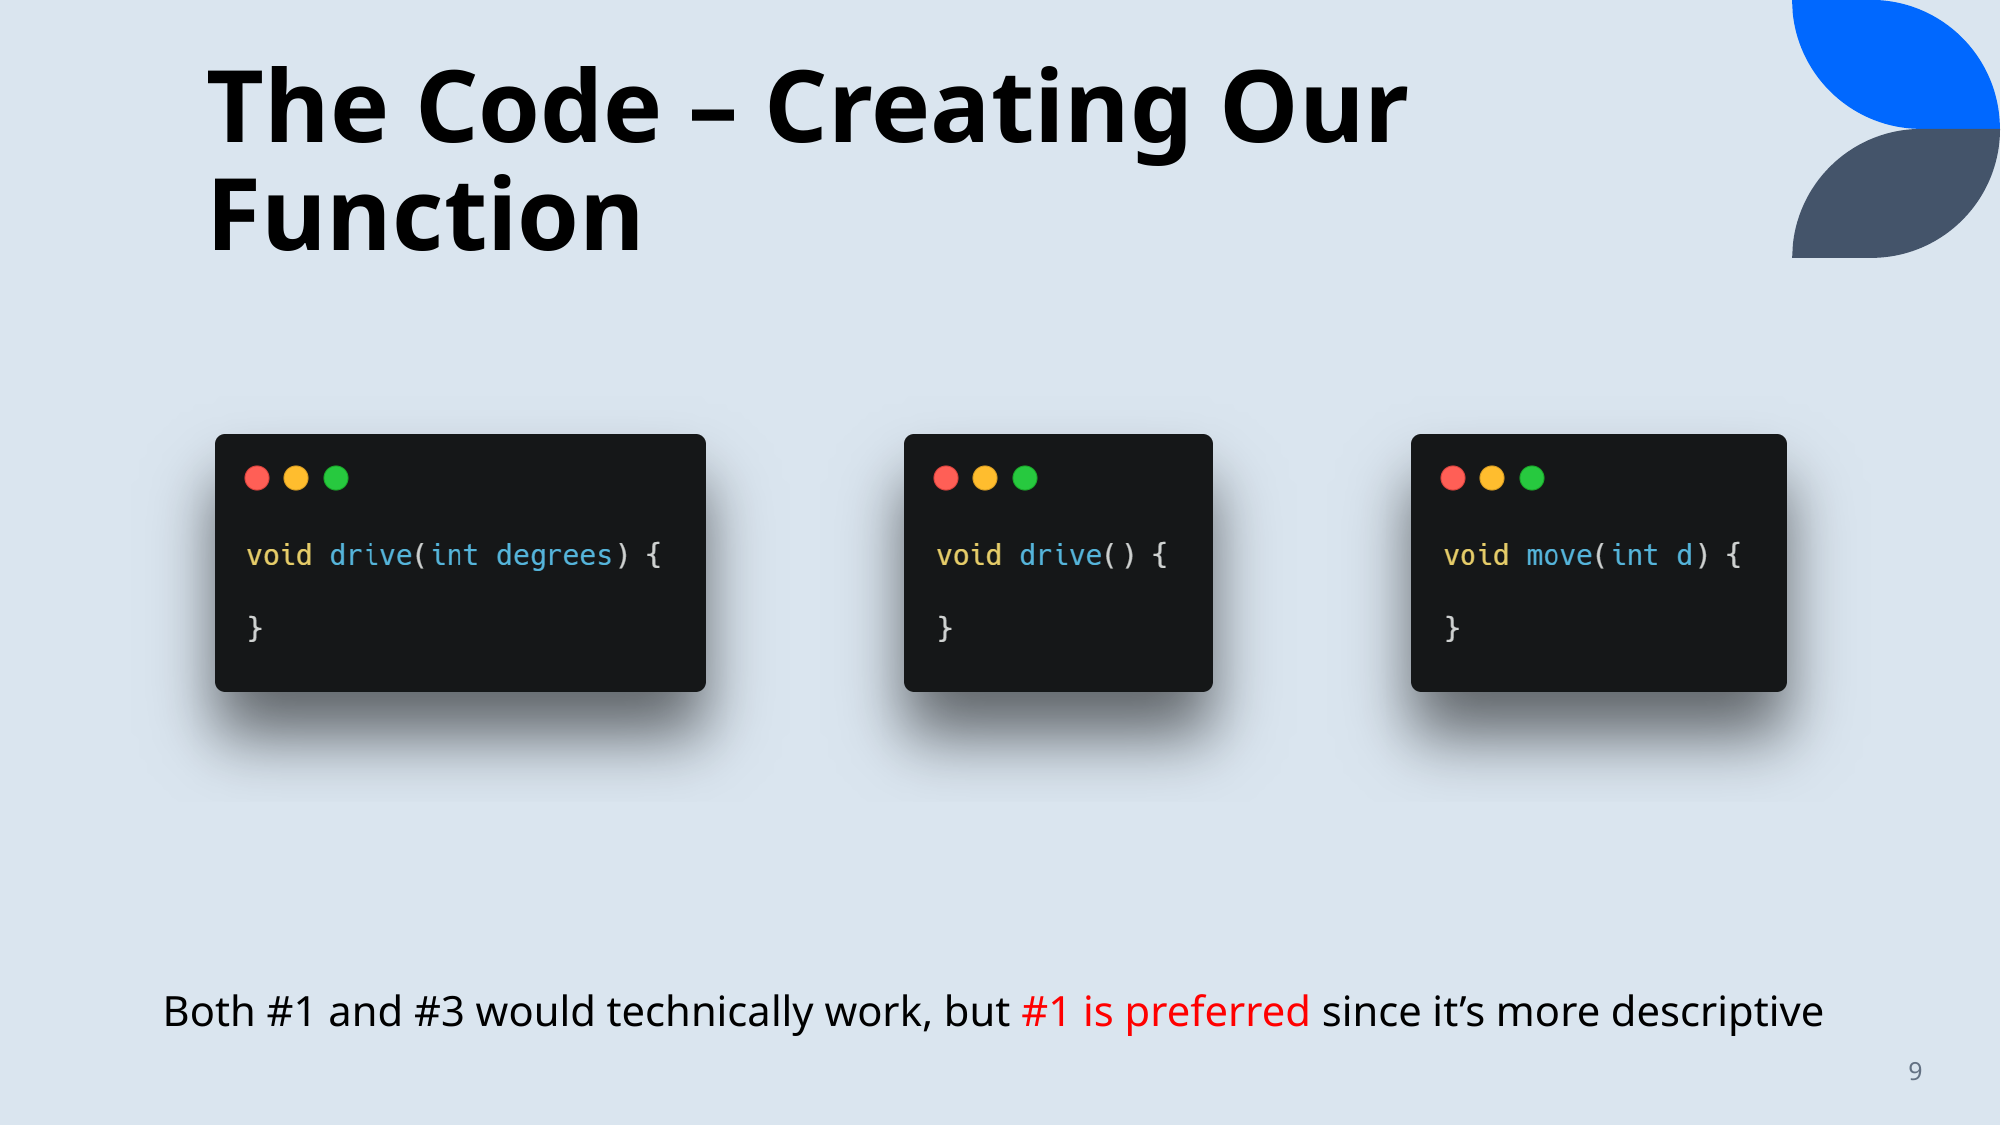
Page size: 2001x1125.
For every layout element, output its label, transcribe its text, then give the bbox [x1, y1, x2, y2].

title The Code – Creating Our Function [191, 62, 1796, 280]
slide_number 9 [1665, 1042, 1938, 1103]
picture [103, 323, 1897, 802]
text_box Both #1 and #3 would technically work, but #1 is preferred since it’s more descriptive [147, 977, 1840, 1042]
